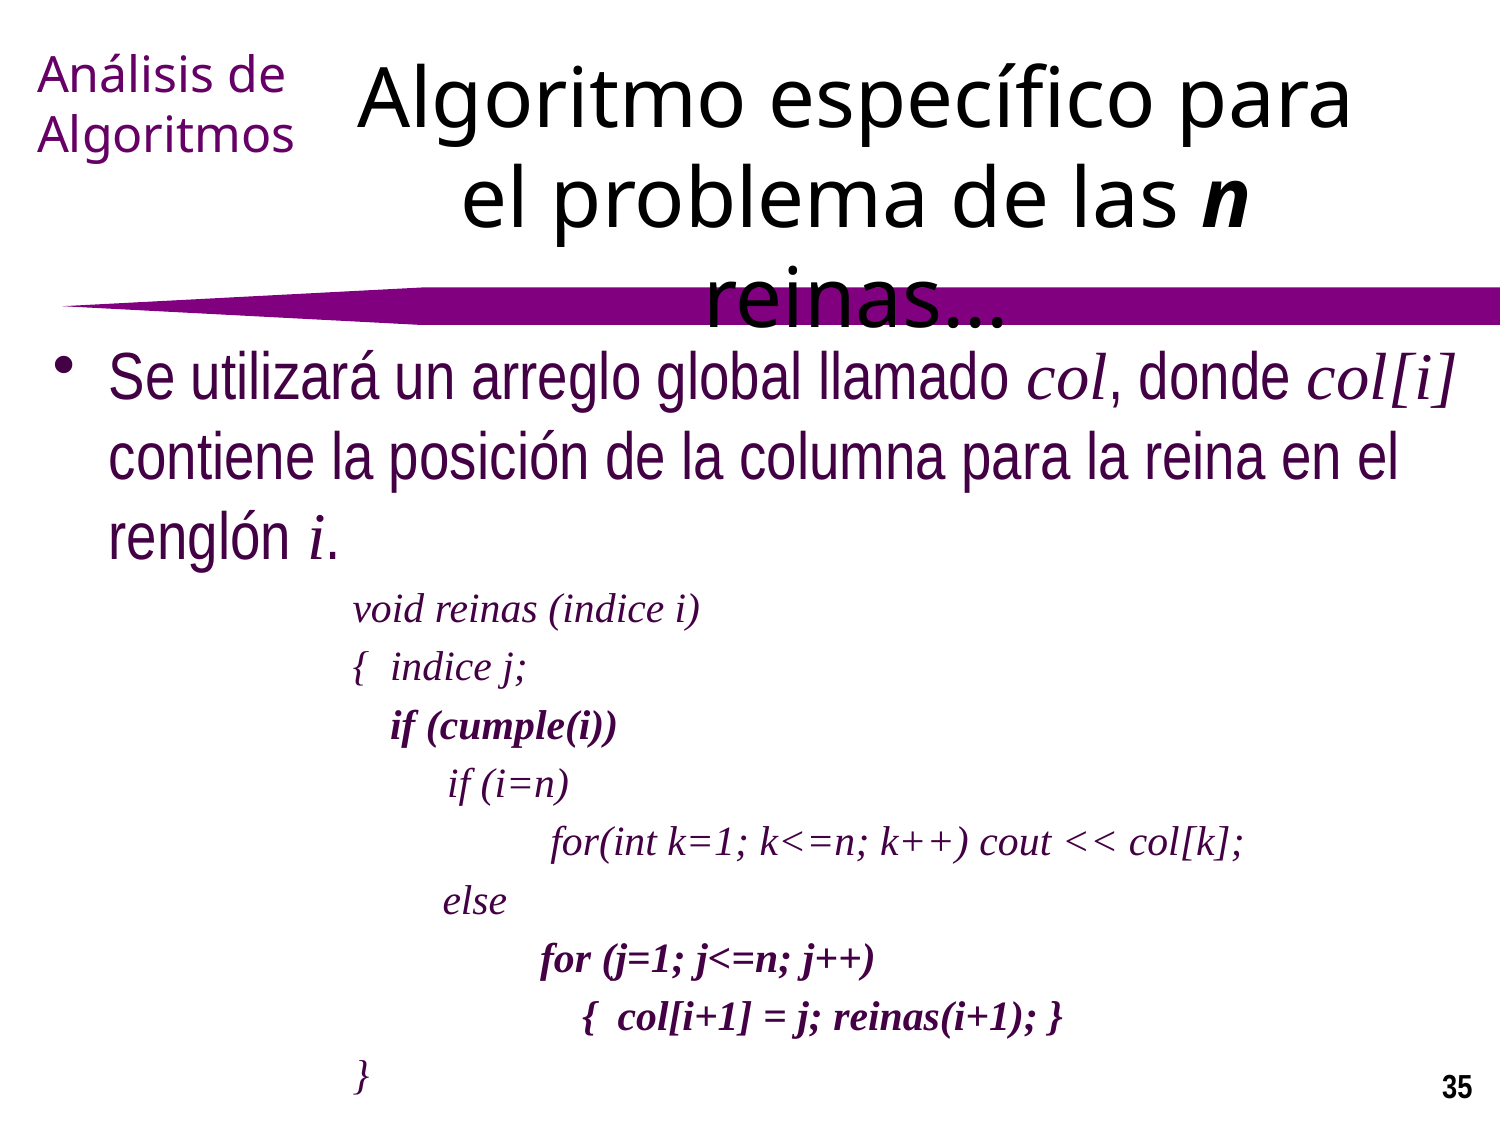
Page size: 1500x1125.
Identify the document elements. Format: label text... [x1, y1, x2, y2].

title Algoritmo específico para el problema de las n reinas... [324, 99, 1388, 288]
list Se utilizará un arreglo global llamado col, donde col[i] contiene la posición de la columna para la reina en el renglón i. void reinas (indice i) { indice j; if (cumple(i)) if (i=n) for(int k=1; k<=n; k++) cout << col[k]; else for (j=1; j<=n; j++) { col[i+1] = j; reinas(i+1); } } [37, 324, 1500, 1001]
slide_number 35 [1174, 1074, 1488, 1113]
